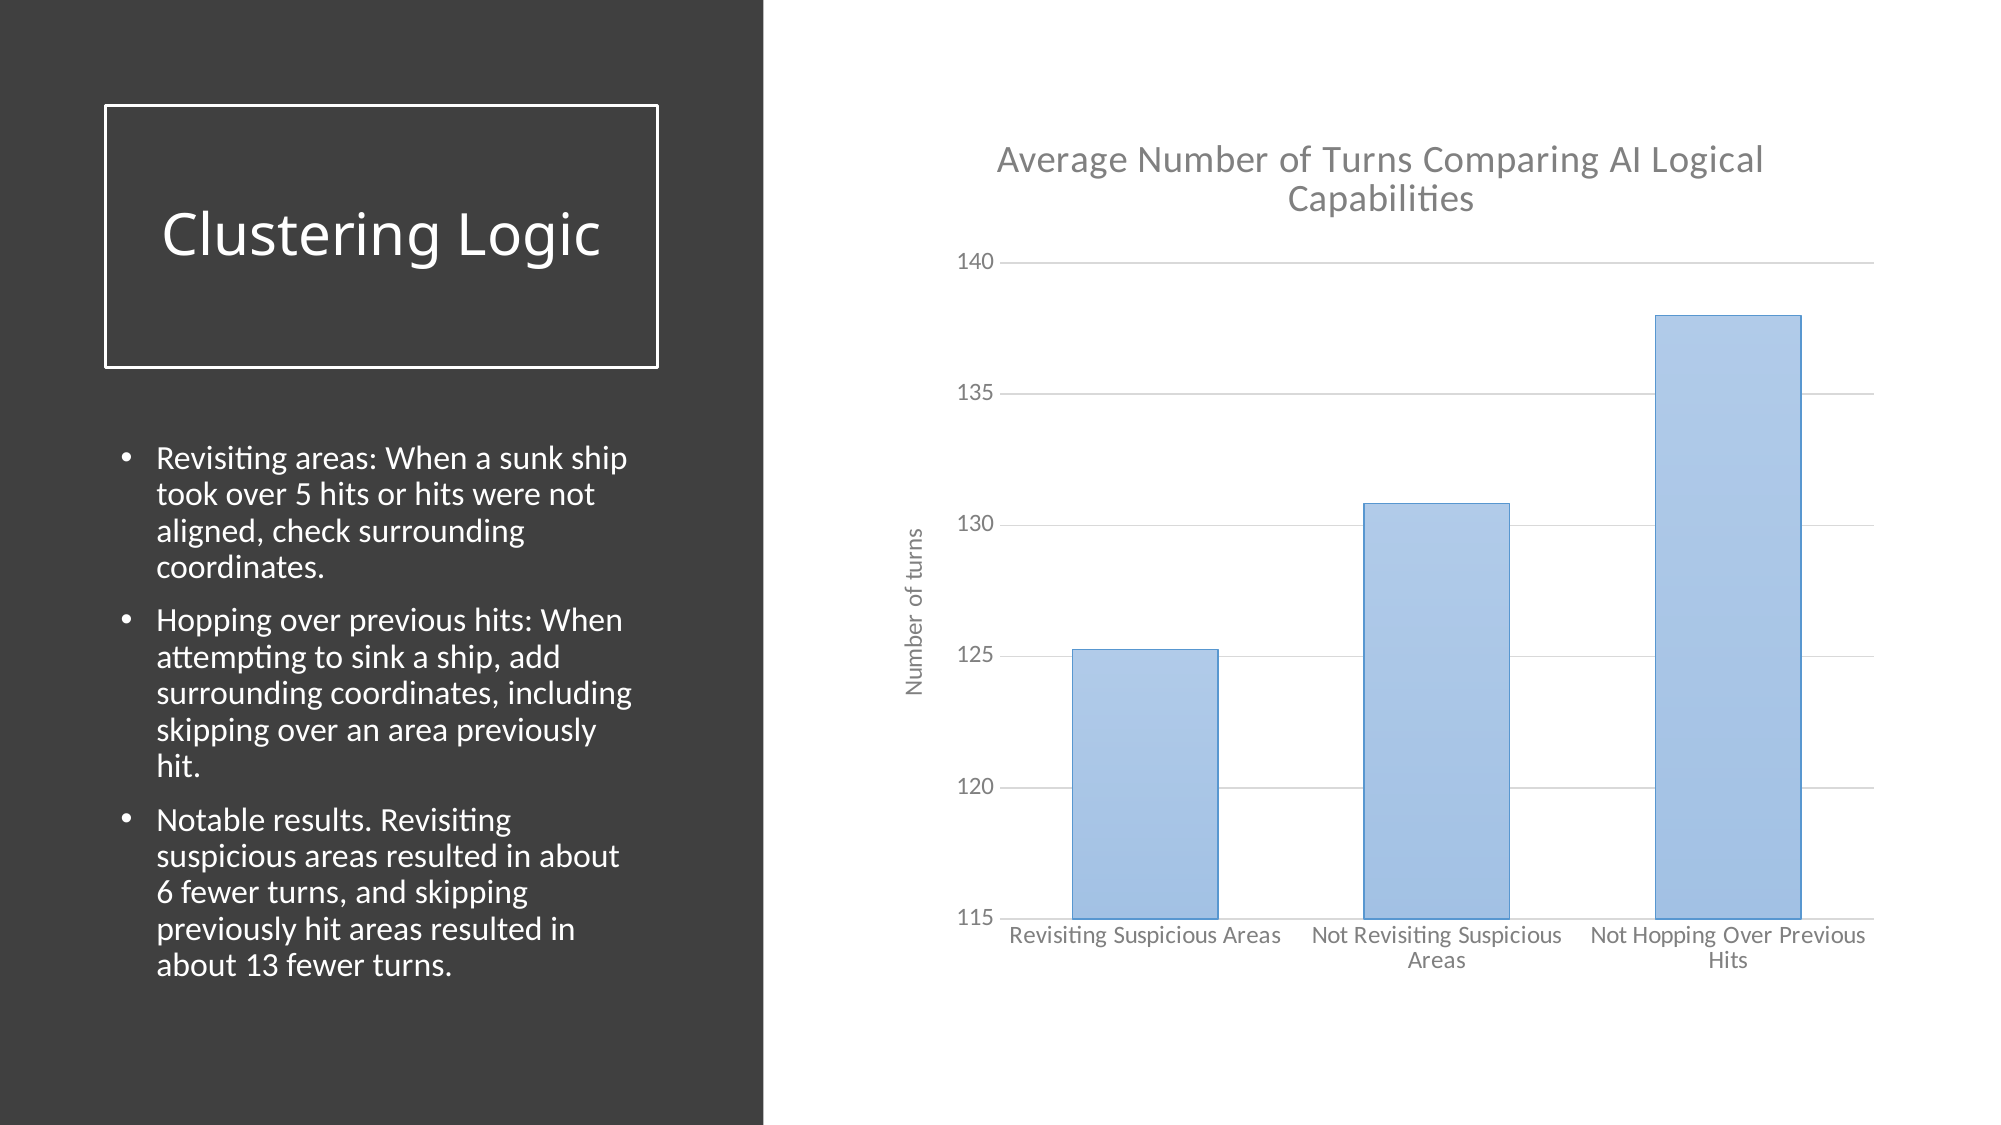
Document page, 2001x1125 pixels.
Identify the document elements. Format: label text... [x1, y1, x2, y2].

text_box [0, 0, 764, 1125]
title Clustering Logic [105, 105, 658, 368]
chart [869, 105, 1895, 993]
list Revisiting areas: When a sunk ship took over 5 hits or hits were not aligned, check surrounding coordinates. Hopping over previous hits: When attempting to sink a ship, add surrounding coordinates, including skipping over an area previously hit. Notable results. Revisiting suspicious areas resulted in about 6 fewer turns, and skipping previously hit areas resulted in about 13 fewer turns. [105, 432, 658, 994]
